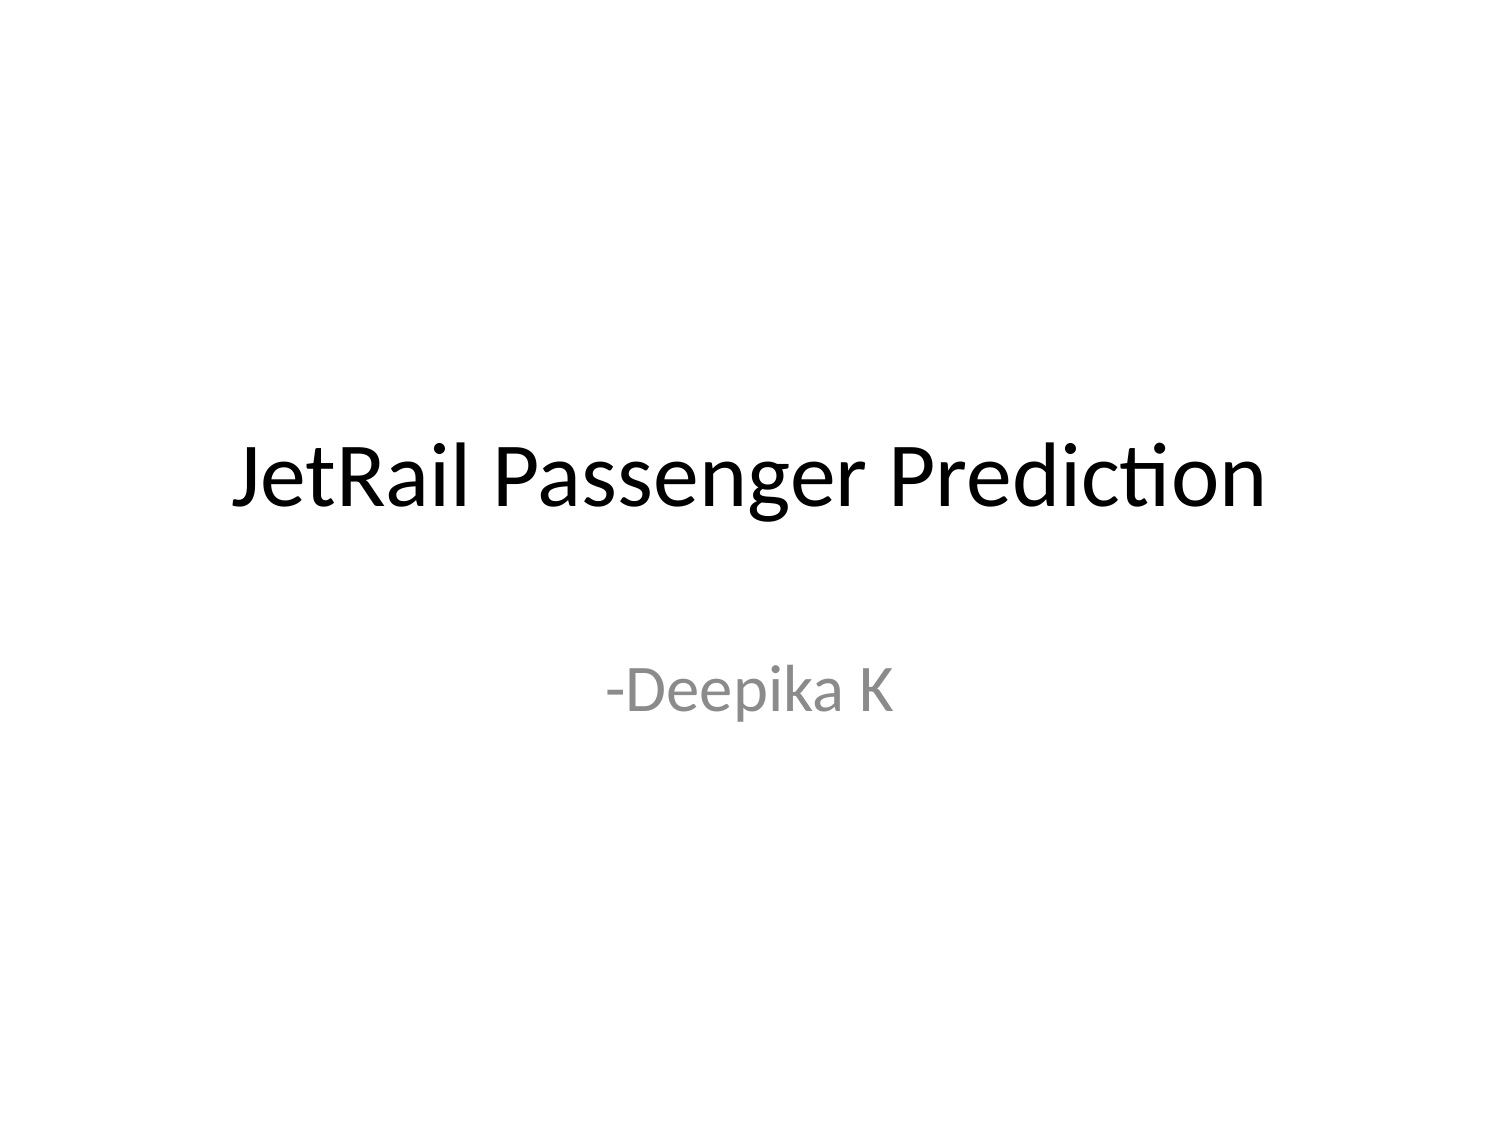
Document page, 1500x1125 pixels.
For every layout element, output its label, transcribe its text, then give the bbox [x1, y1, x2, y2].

title JetRail Passenger Prediction [112, 349, 1388, 591]
subtitle -Deepika K [225, 637, 1275, 925]
